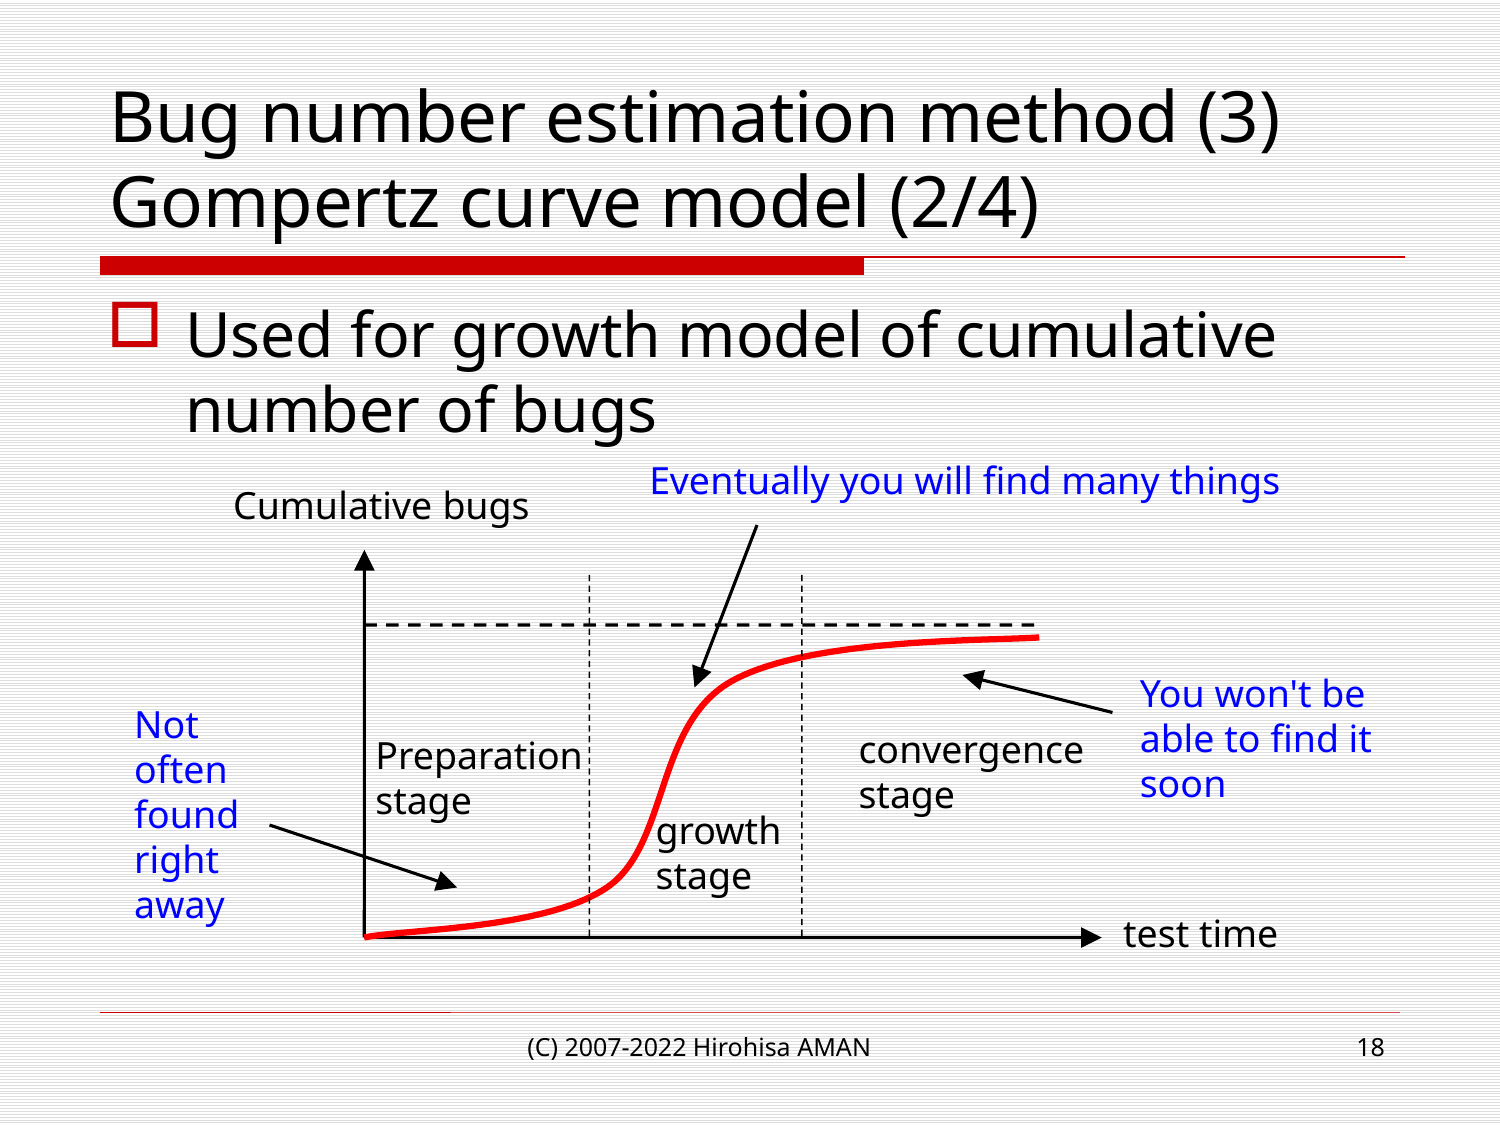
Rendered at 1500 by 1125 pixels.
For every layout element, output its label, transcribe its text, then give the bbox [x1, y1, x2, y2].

text_box [354, 549, 375, 624]
slide_number 18 [1074, 1024, 1401, 1103]
text_box You won't be able to find it soon [1124, 662, 1420, 813]
text_box Eventually you will find many things [634, 449, 1296, 510]
text_box test time [1108, 902, 1294, 963]
text_box [658, 637, 1040, 799]
text_box [364, 814, 640, 938]
text_box Not often found right away [119, 693, 270, 934]
text_box Cumulative bugs [218, 474, 545, 535]
text_box [802, 927, 1102, 948]
text_box Preparation stage [360, 724, 599, 830]
text_box growth stage [640, 799, 797, 905]
text_box [962, 669, 1113, 713]
text_box [692, 524, 758, 688]
list Used for growth model of cumulative number of bugs [92, 287, 1406, 988]
text_box [270, 825, 458, 891]
text_box convergence stage [843, 718, 1100, 824]
title Bug number estimation method (3) Gompertz curve model (2/4) [93, 49, 1407, 250]
footer (C) 2007-2022 Hirohisa AMAN [512, 1024, 988, 1103]
